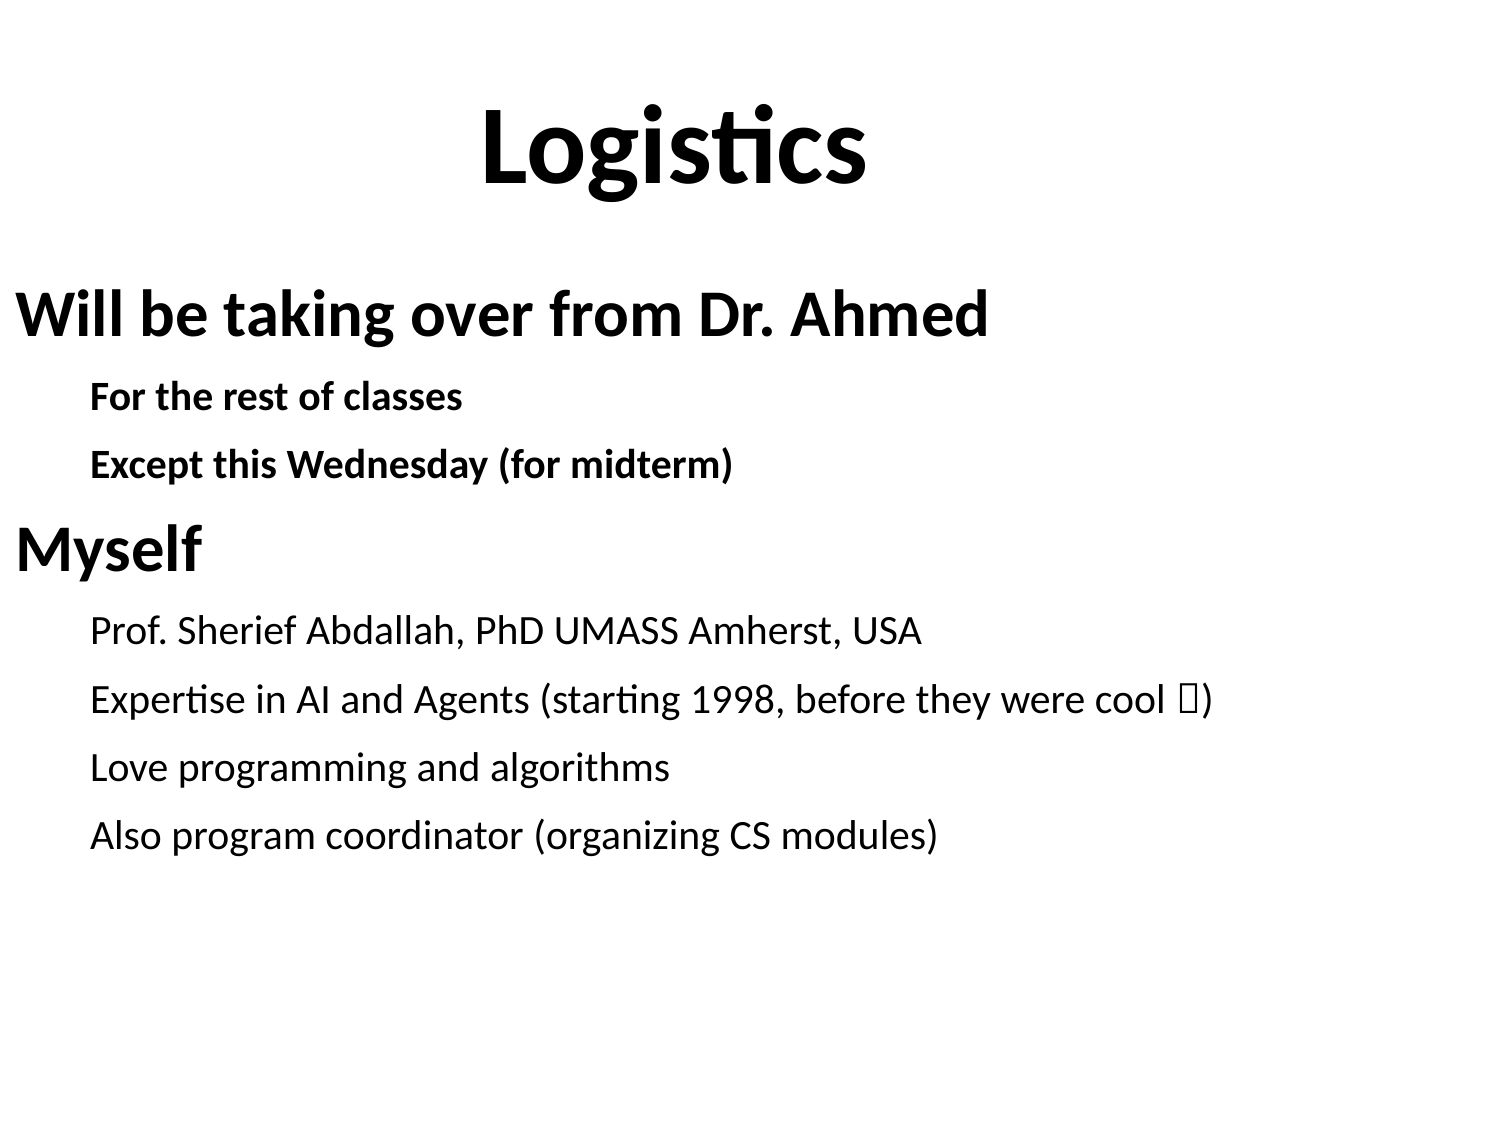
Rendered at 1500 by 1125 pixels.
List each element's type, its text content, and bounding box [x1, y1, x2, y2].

list Will be taking over from Dr. Ahmed For the rest of classes Except this Wednesday (for midterm) Myself Prof. Sherief Abdallah, PhD UMASS Amherst, USA Expertise in AI and Agents (starting 1998, before they were cool ) Love programming and algorithms Also program coordinator (organizing CS modules) [0, 262, 1350, 1005]
title Logistics [0, 45, 1350, 233]
